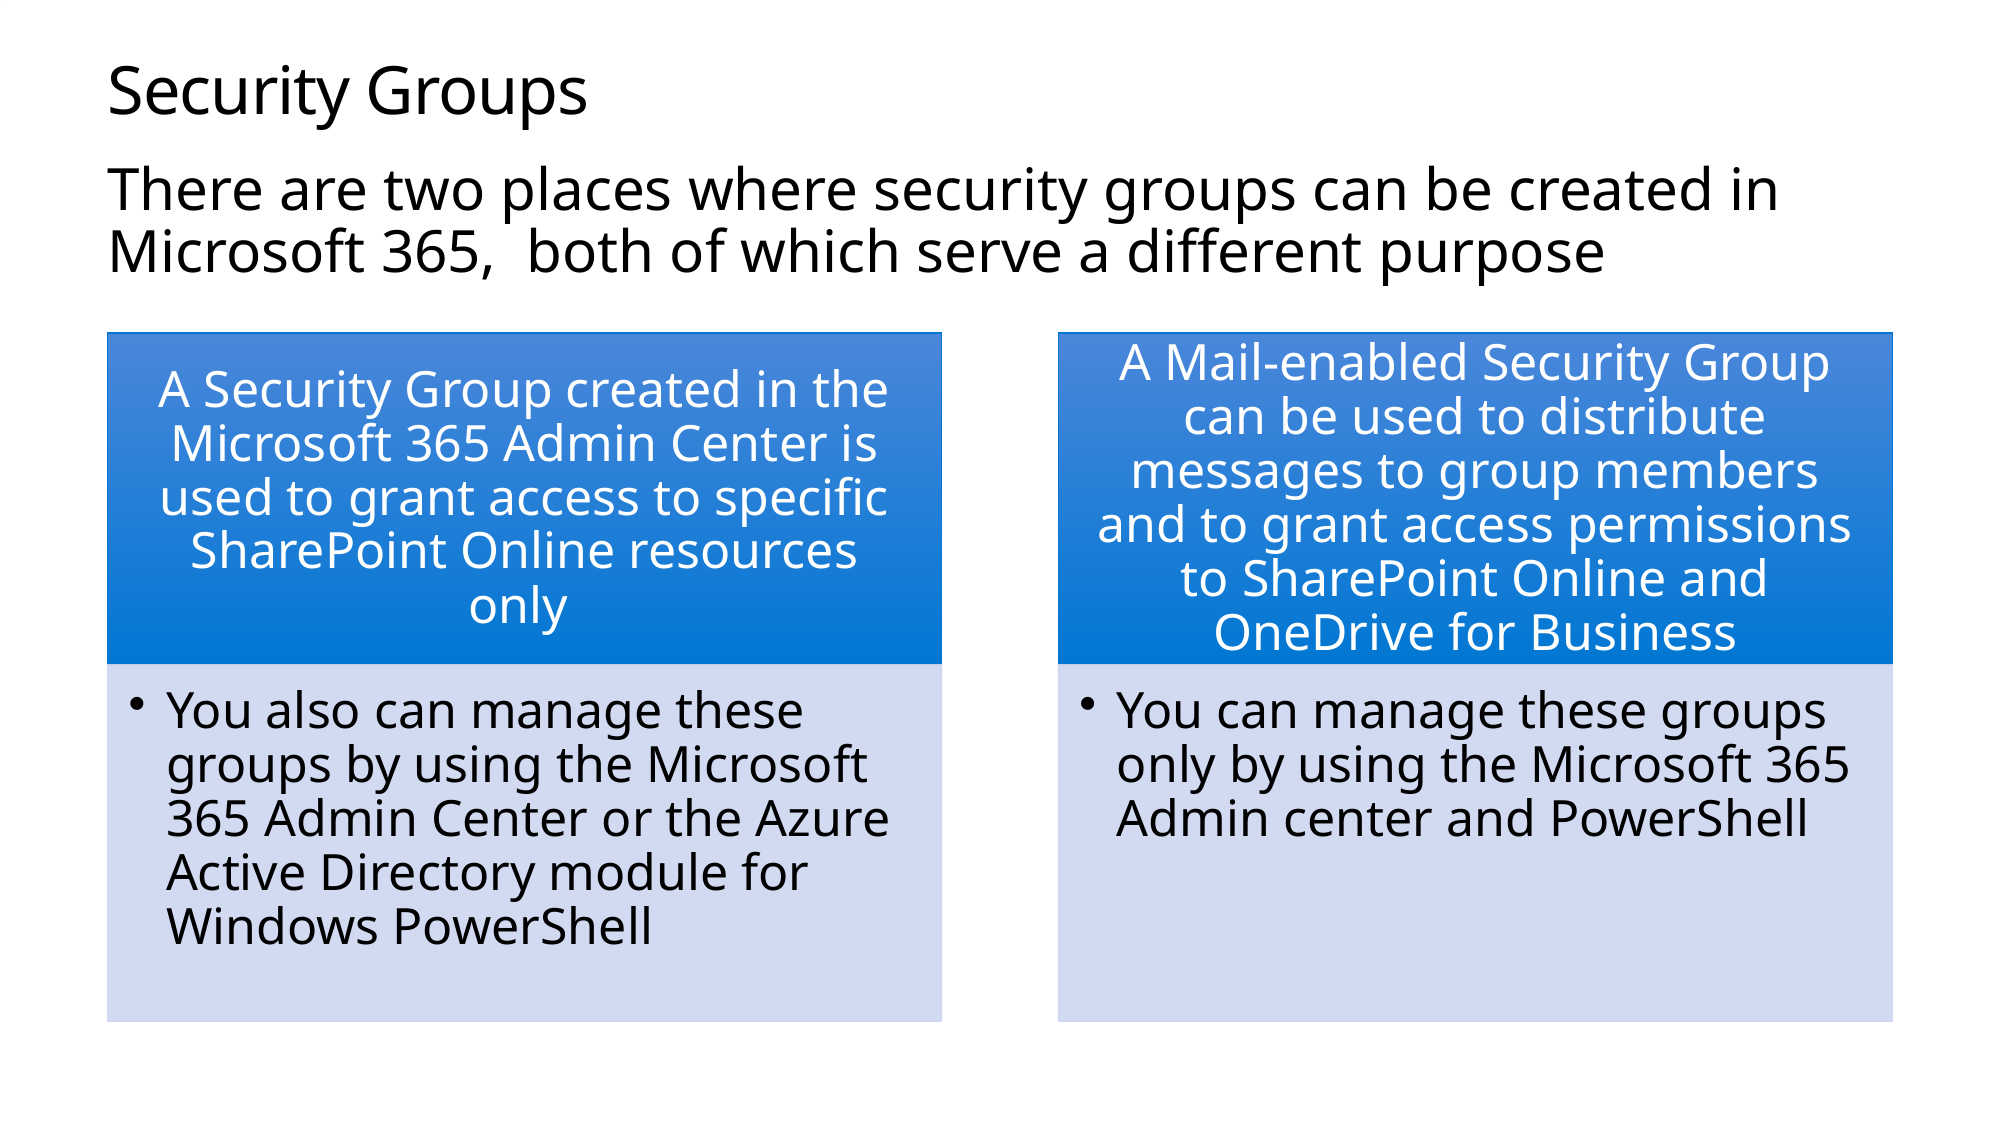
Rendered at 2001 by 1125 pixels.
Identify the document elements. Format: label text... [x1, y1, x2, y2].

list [107, 281, 1893, 1073]
subtitle There are two places where security groups can be created in Microsoft 365, both of which serve a different purpose [107, 159, 1893, 281]
title Security Groups [107, 52, 1893, 129]
